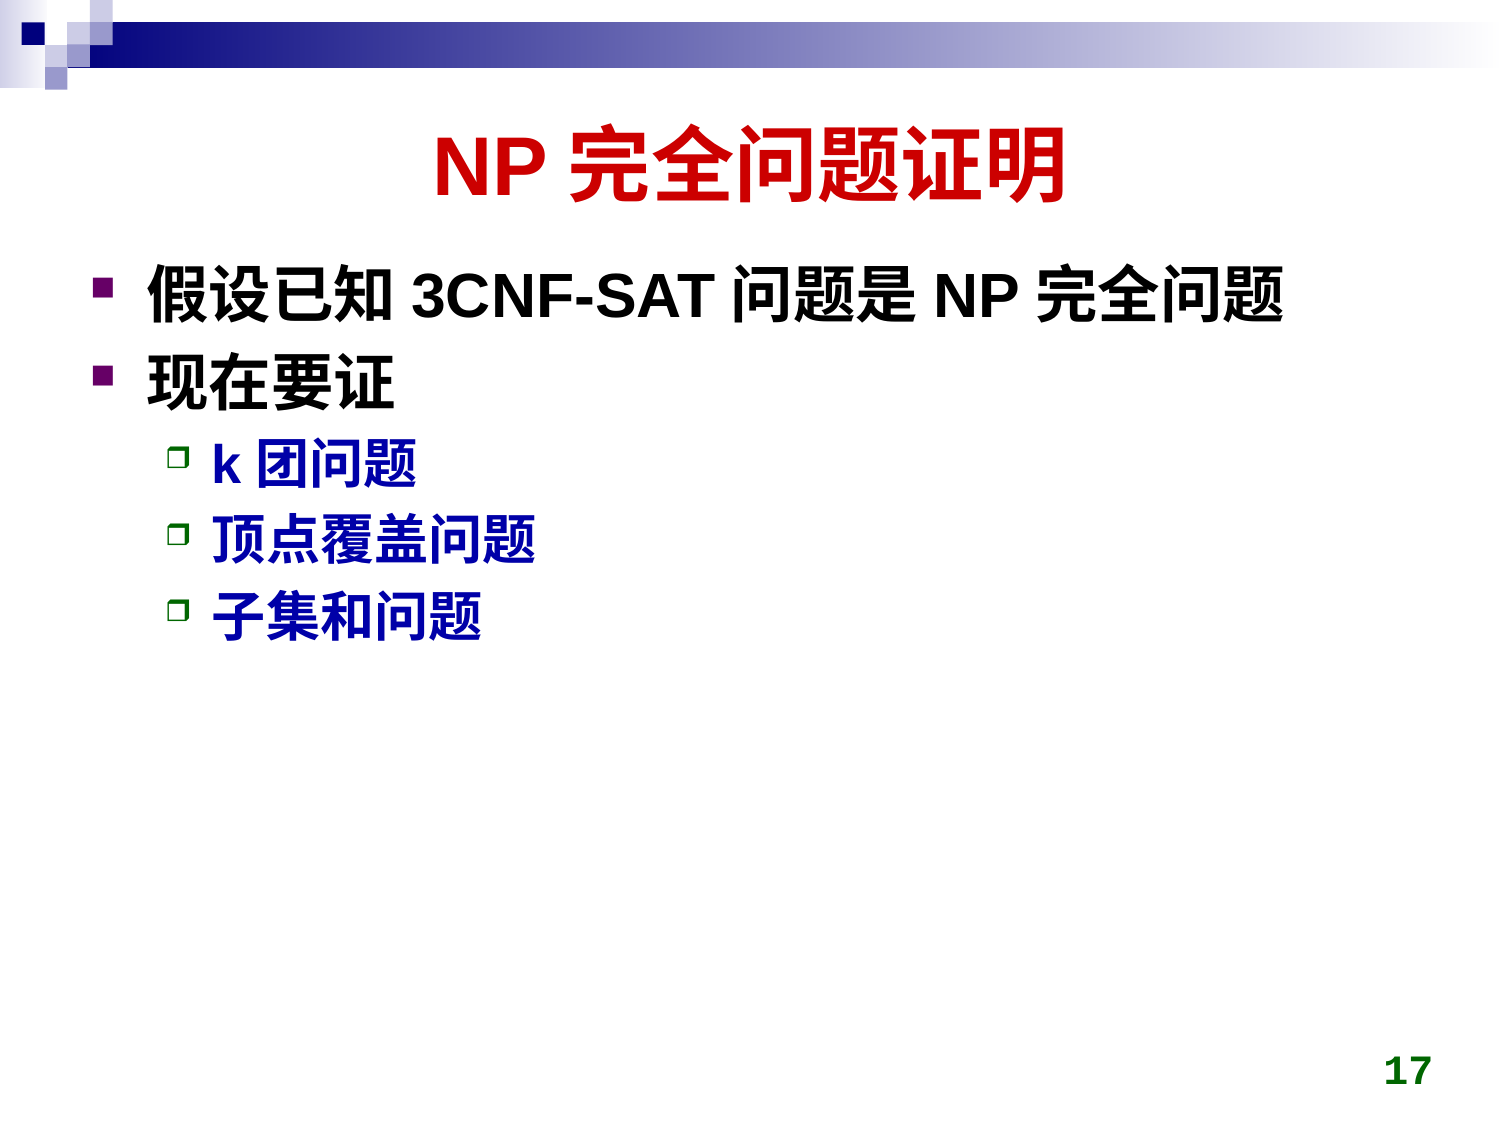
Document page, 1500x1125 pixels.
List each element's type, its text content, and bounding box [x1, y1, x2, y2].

slide_number 17 [1098, 1025, 1449, 1100]
list 假设已知3CNF-SAT问题是NP完全问题 现在要证 k团问题 顶点覆盖问题 子集和问题 [75, 243, 1425, 1024]
title NP完全问题证明 [75, 75, 1425, 243]
